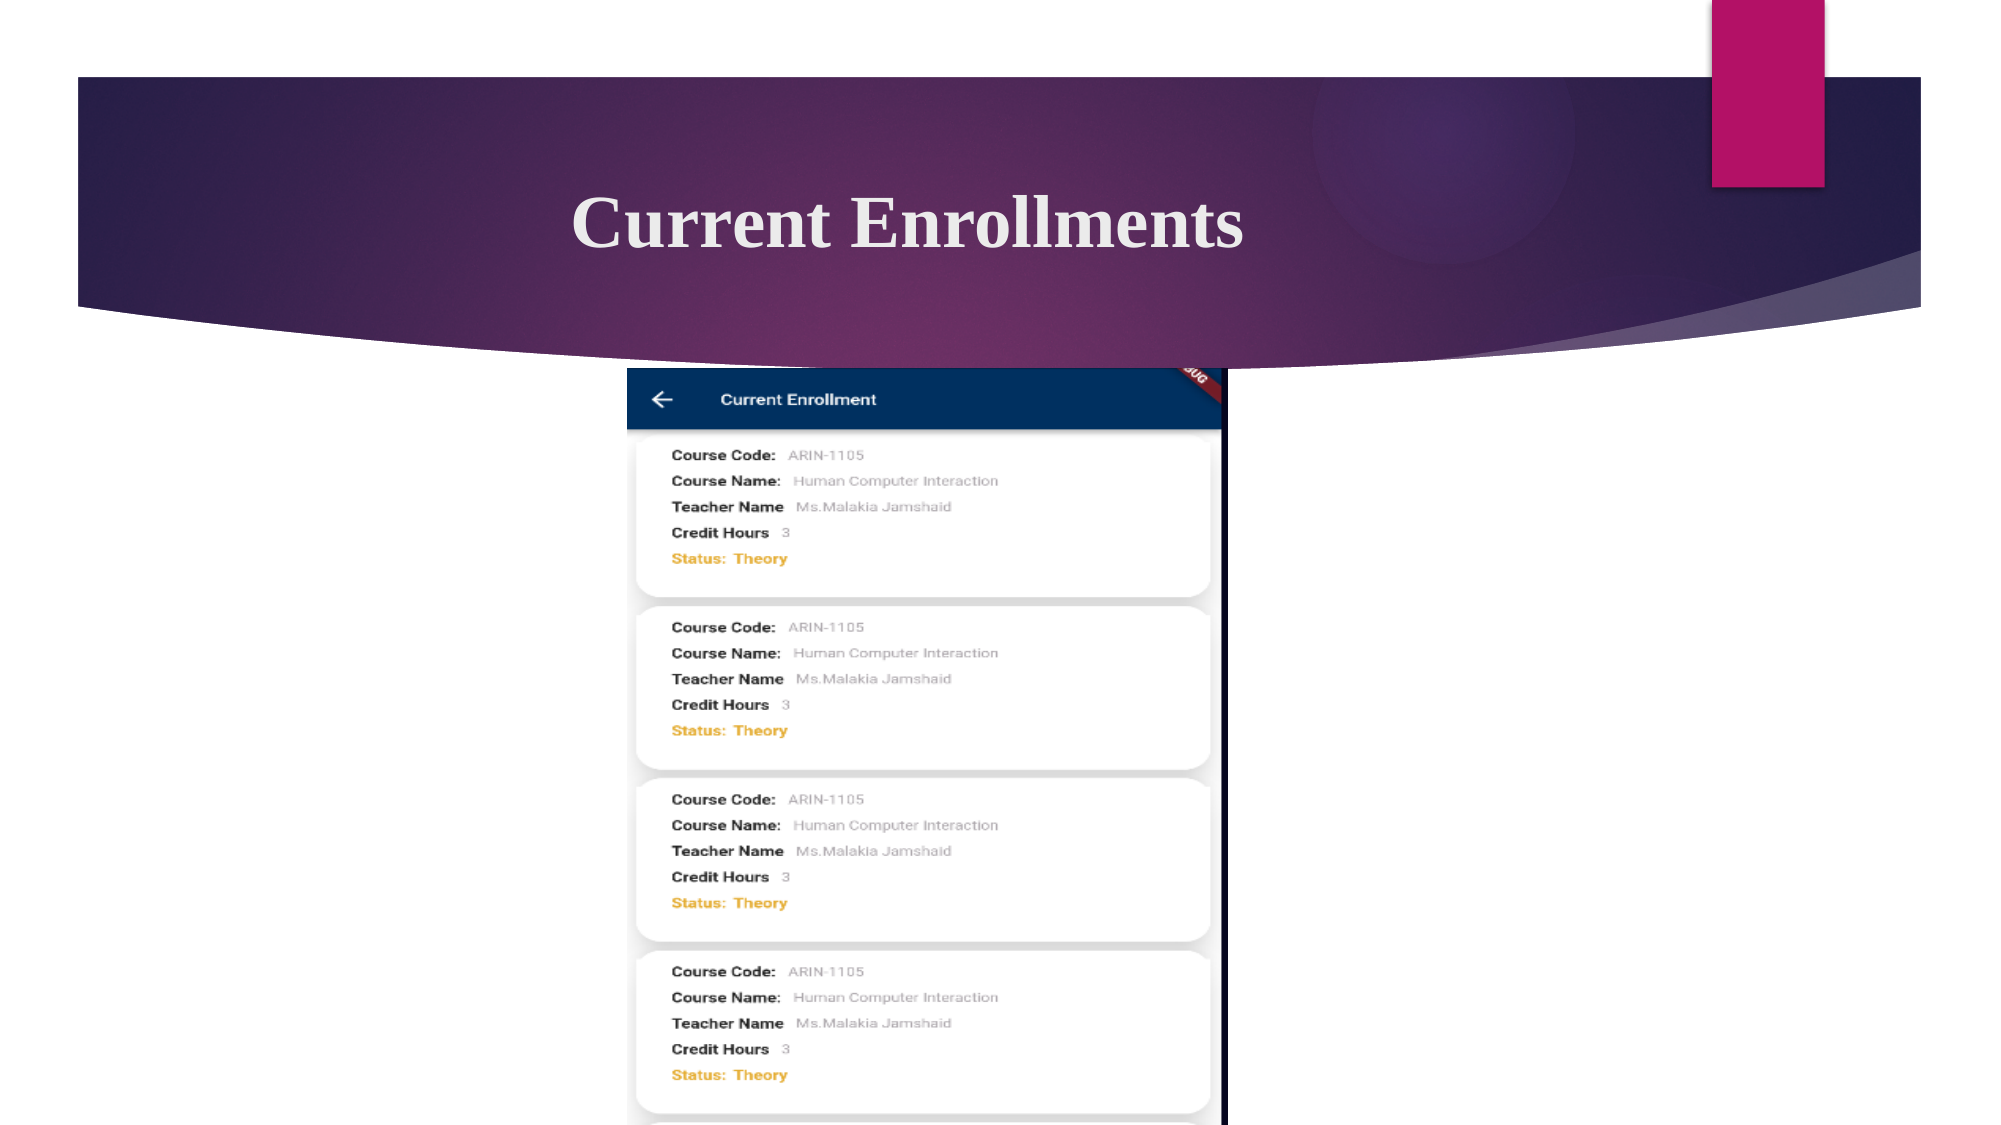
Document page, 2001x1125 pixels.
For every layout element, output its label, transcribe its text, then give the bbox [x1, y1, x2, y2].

title Current Enrollments [189, 159, 1627, 276]
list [627, 368, 1228, 1125]
